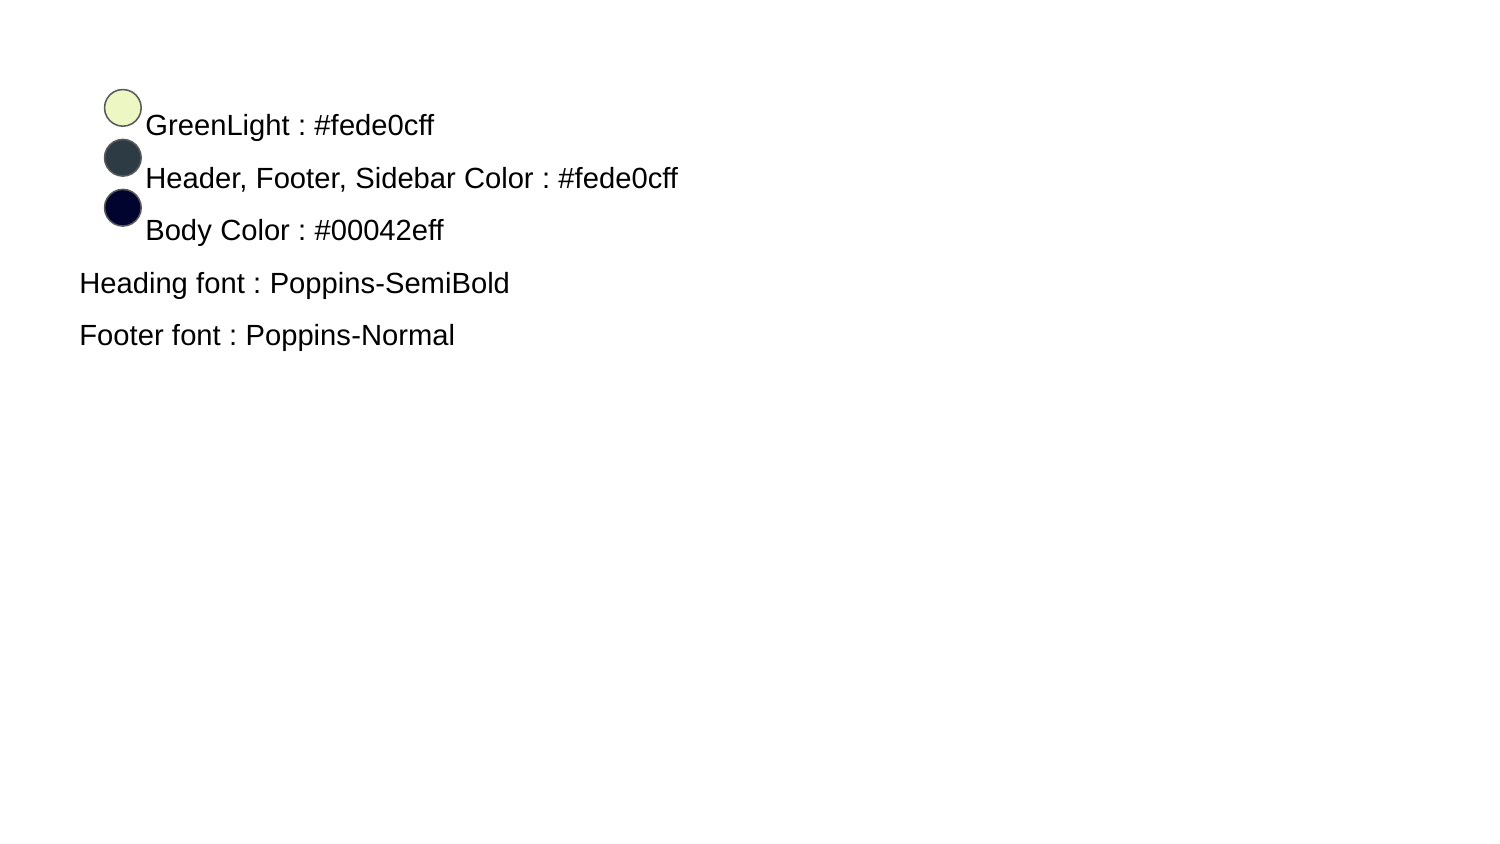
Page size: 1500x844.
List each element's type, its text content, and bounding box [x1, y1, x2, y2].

text_box [104, 139, 142, 177]
text_box GreenLight : #fede0cff Header, Footer, Sidebar Color : #fede0cff Body Color : #00042eff Heading font : Poppins-SemiBold Footer font : Poppins-Normal [64, 74, 1390, 792]
text_box [104, 189, 142, 227]
text_box [104, 89, 142, 127]
